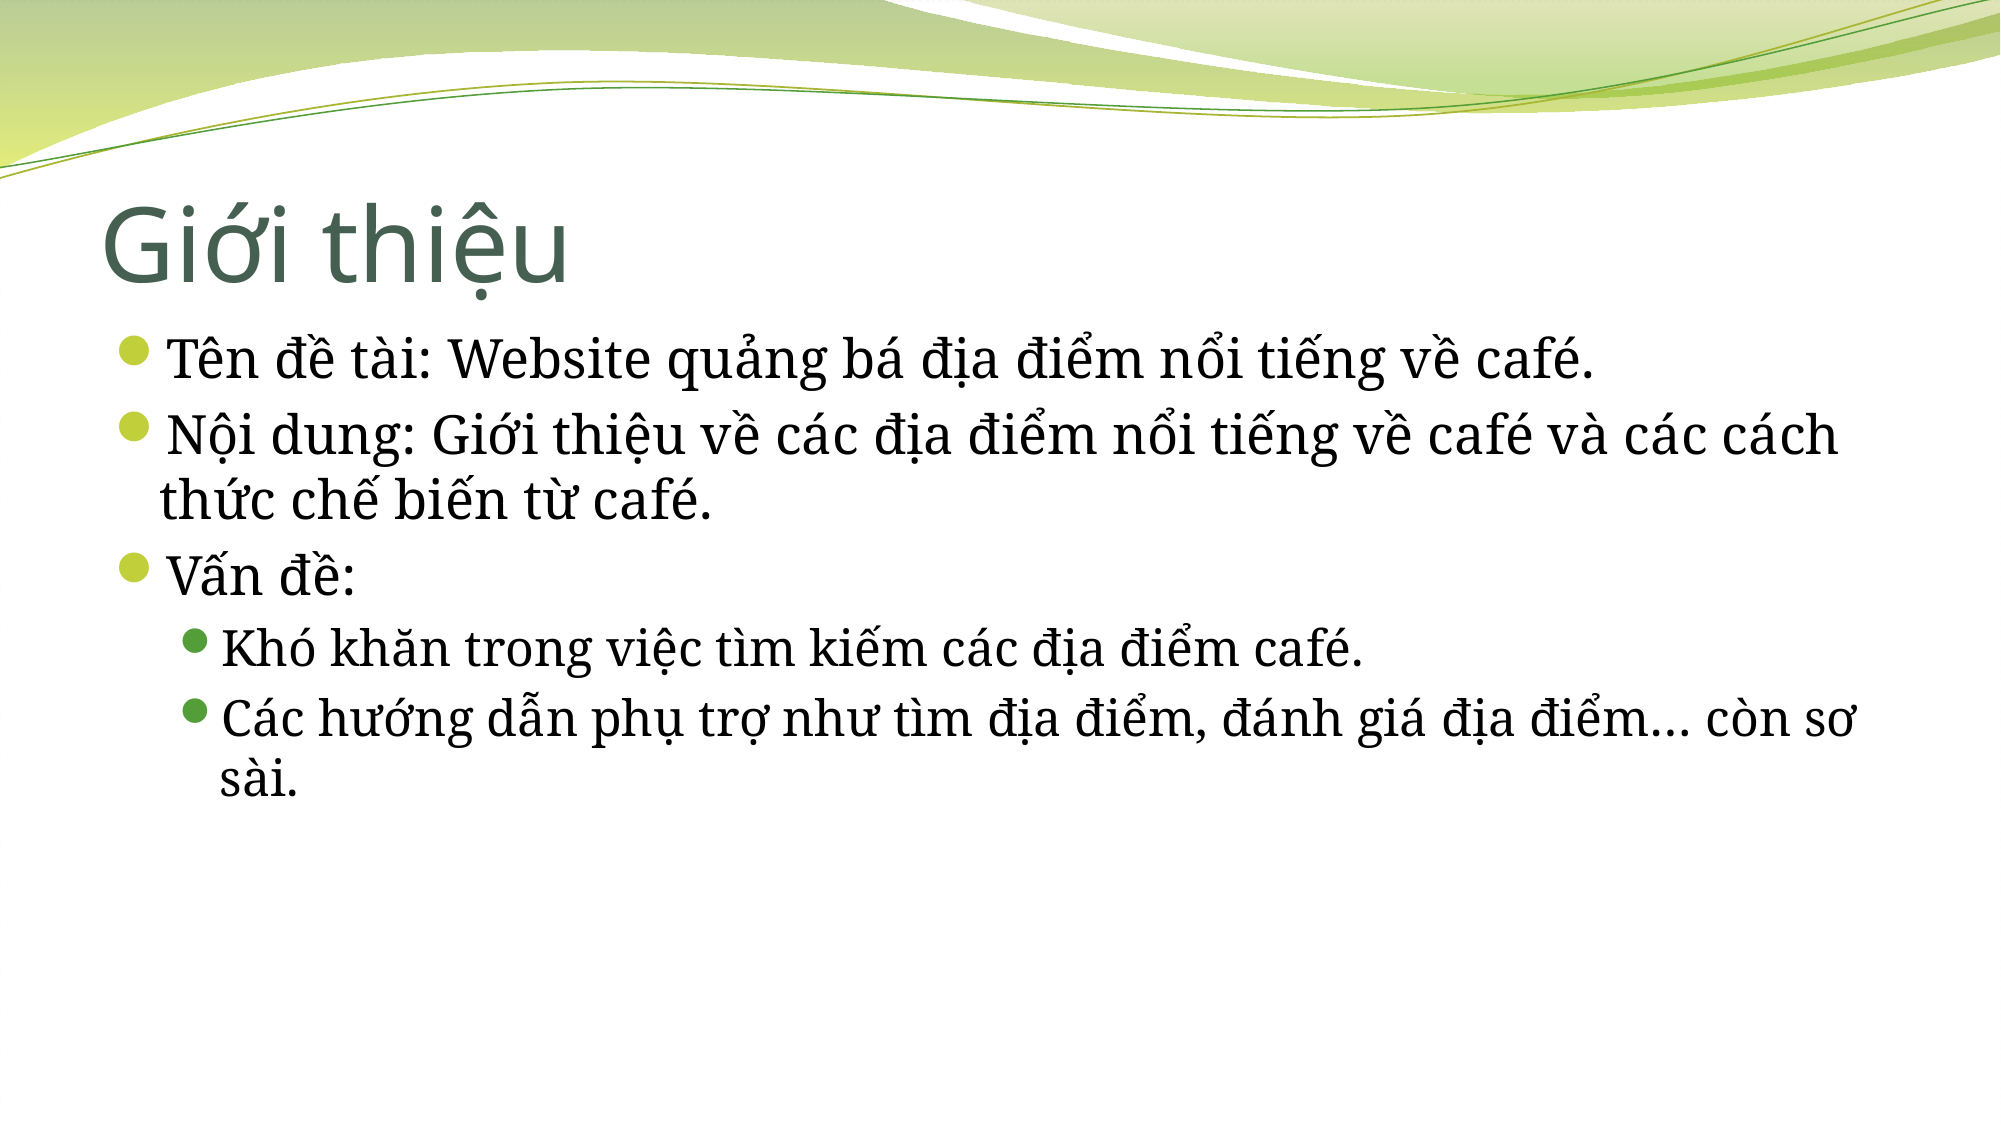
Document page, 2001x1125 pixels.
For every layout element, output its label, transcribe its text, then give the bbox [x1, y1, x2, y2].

list Tên đề tài: Website quảng bá địa điểm nổi tiếng về café. Nội dung: Giới thiệu về các địa điểm nổi tiếng về café và các cách thức chế biến từ café. Vấn đề: Khó khăn trong việc tìm kiếm các địa điểm café. Các hướng dẫn phụ trợ như tìm địa điểm, đánh giá địa điểm… còn sơ sài. [99, 317, 1900, 1038]
title Giới thiệu [99, 115, 1900, 303]
